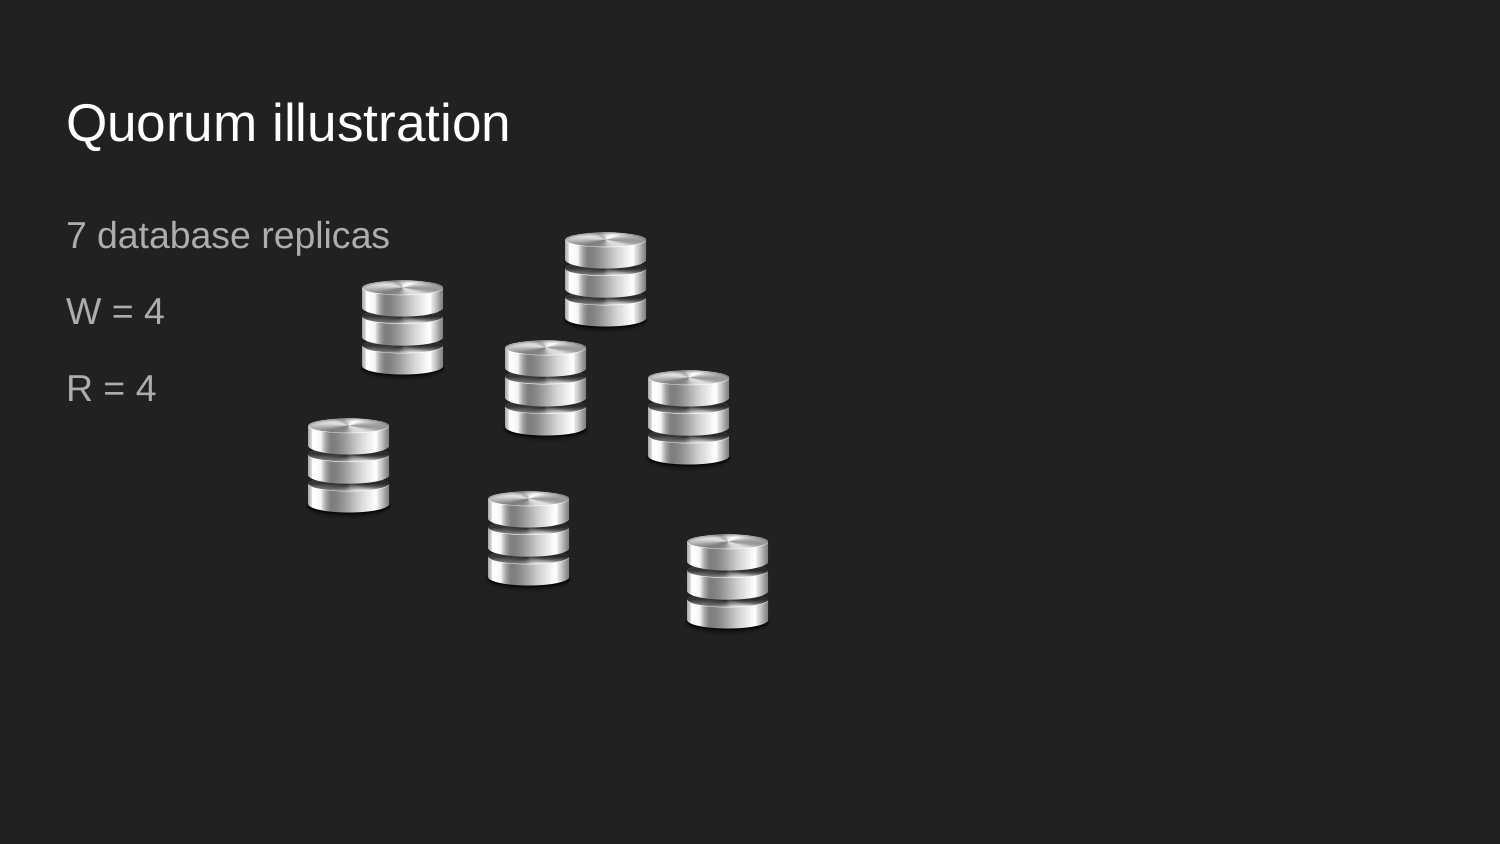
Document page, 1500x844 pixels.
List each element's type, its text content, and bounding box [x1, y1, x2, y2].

title Quorum illustration [51, 72, 1449, 167]
picture [554, 231, 658, 335]
picture [476, 491, 580, 594]
list 7 database replicas W = 4 R = 4 [51, 189, 1449, 750]
picture [494, 340, 597, 444]
picture [296, 417, 400, 521]
picture [350, 280, 454, 384]
picture [675, 534, 779, 637]
picture [637, 370, 741, 474]
